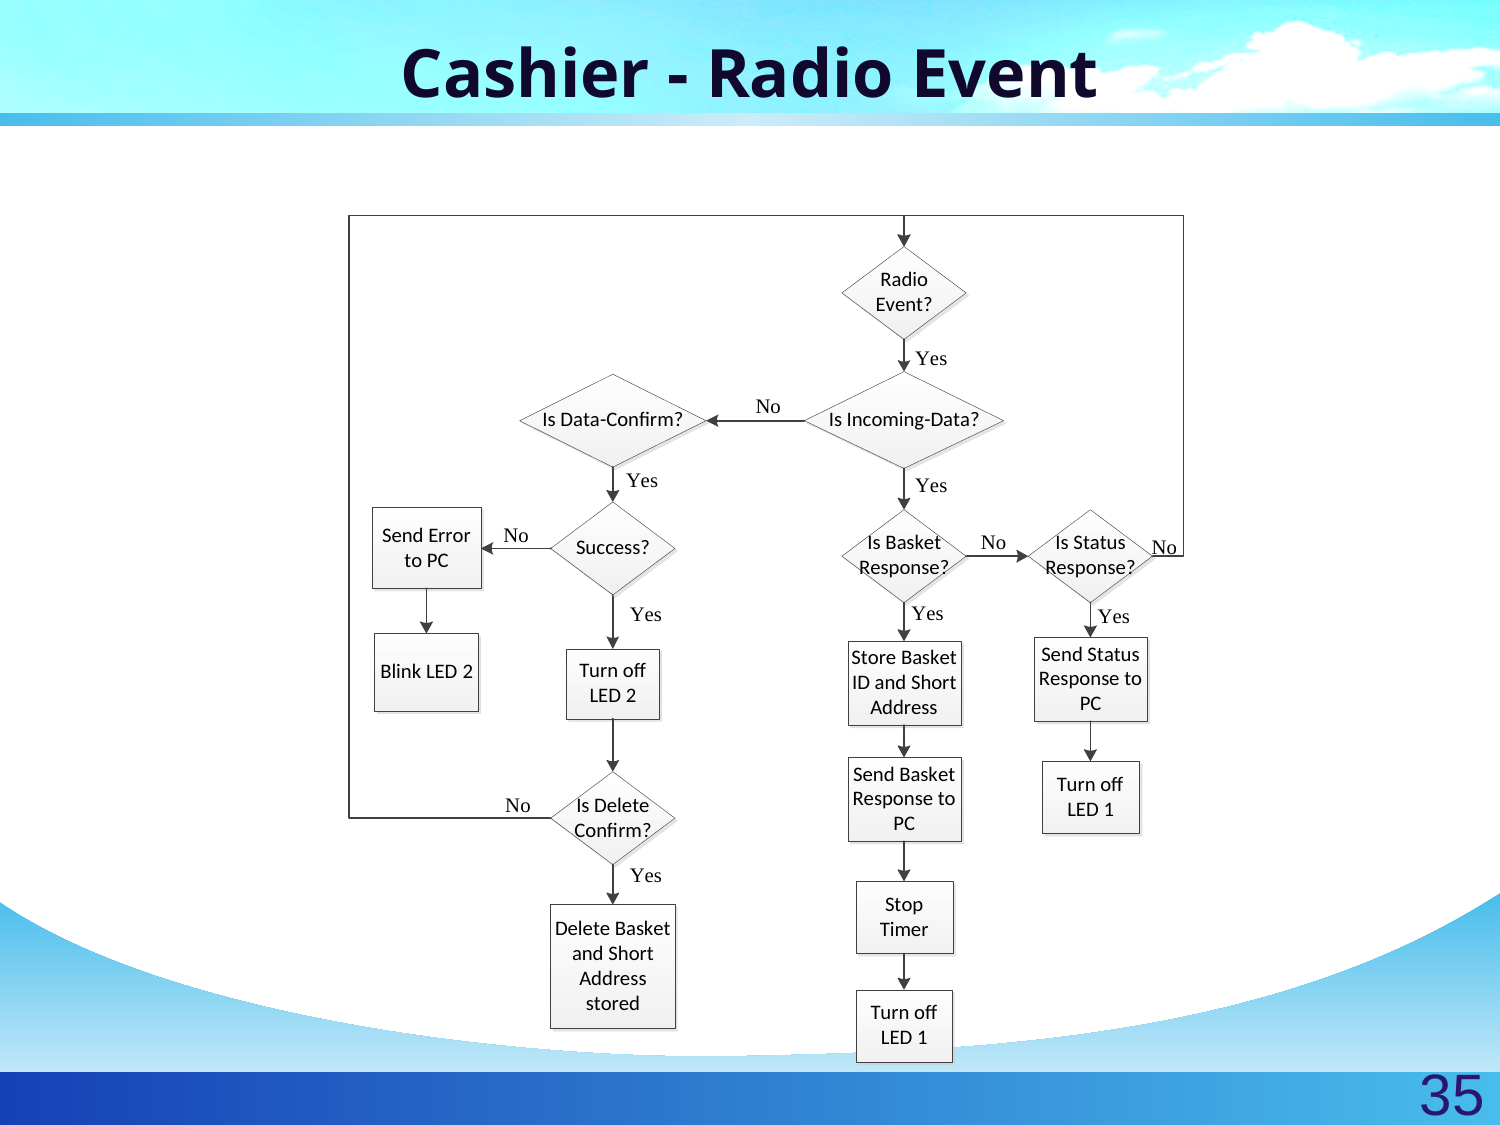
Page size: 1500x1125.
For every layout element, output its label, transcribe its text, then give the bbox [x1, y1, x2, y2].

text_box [312, 199, 1221, 1067]
picture [0, 1, 1500, 114]
title Cashier - Radio Event [75, 24, 1425, 118]
slide_number 35 [1374, 1050, 1500, 1125]
